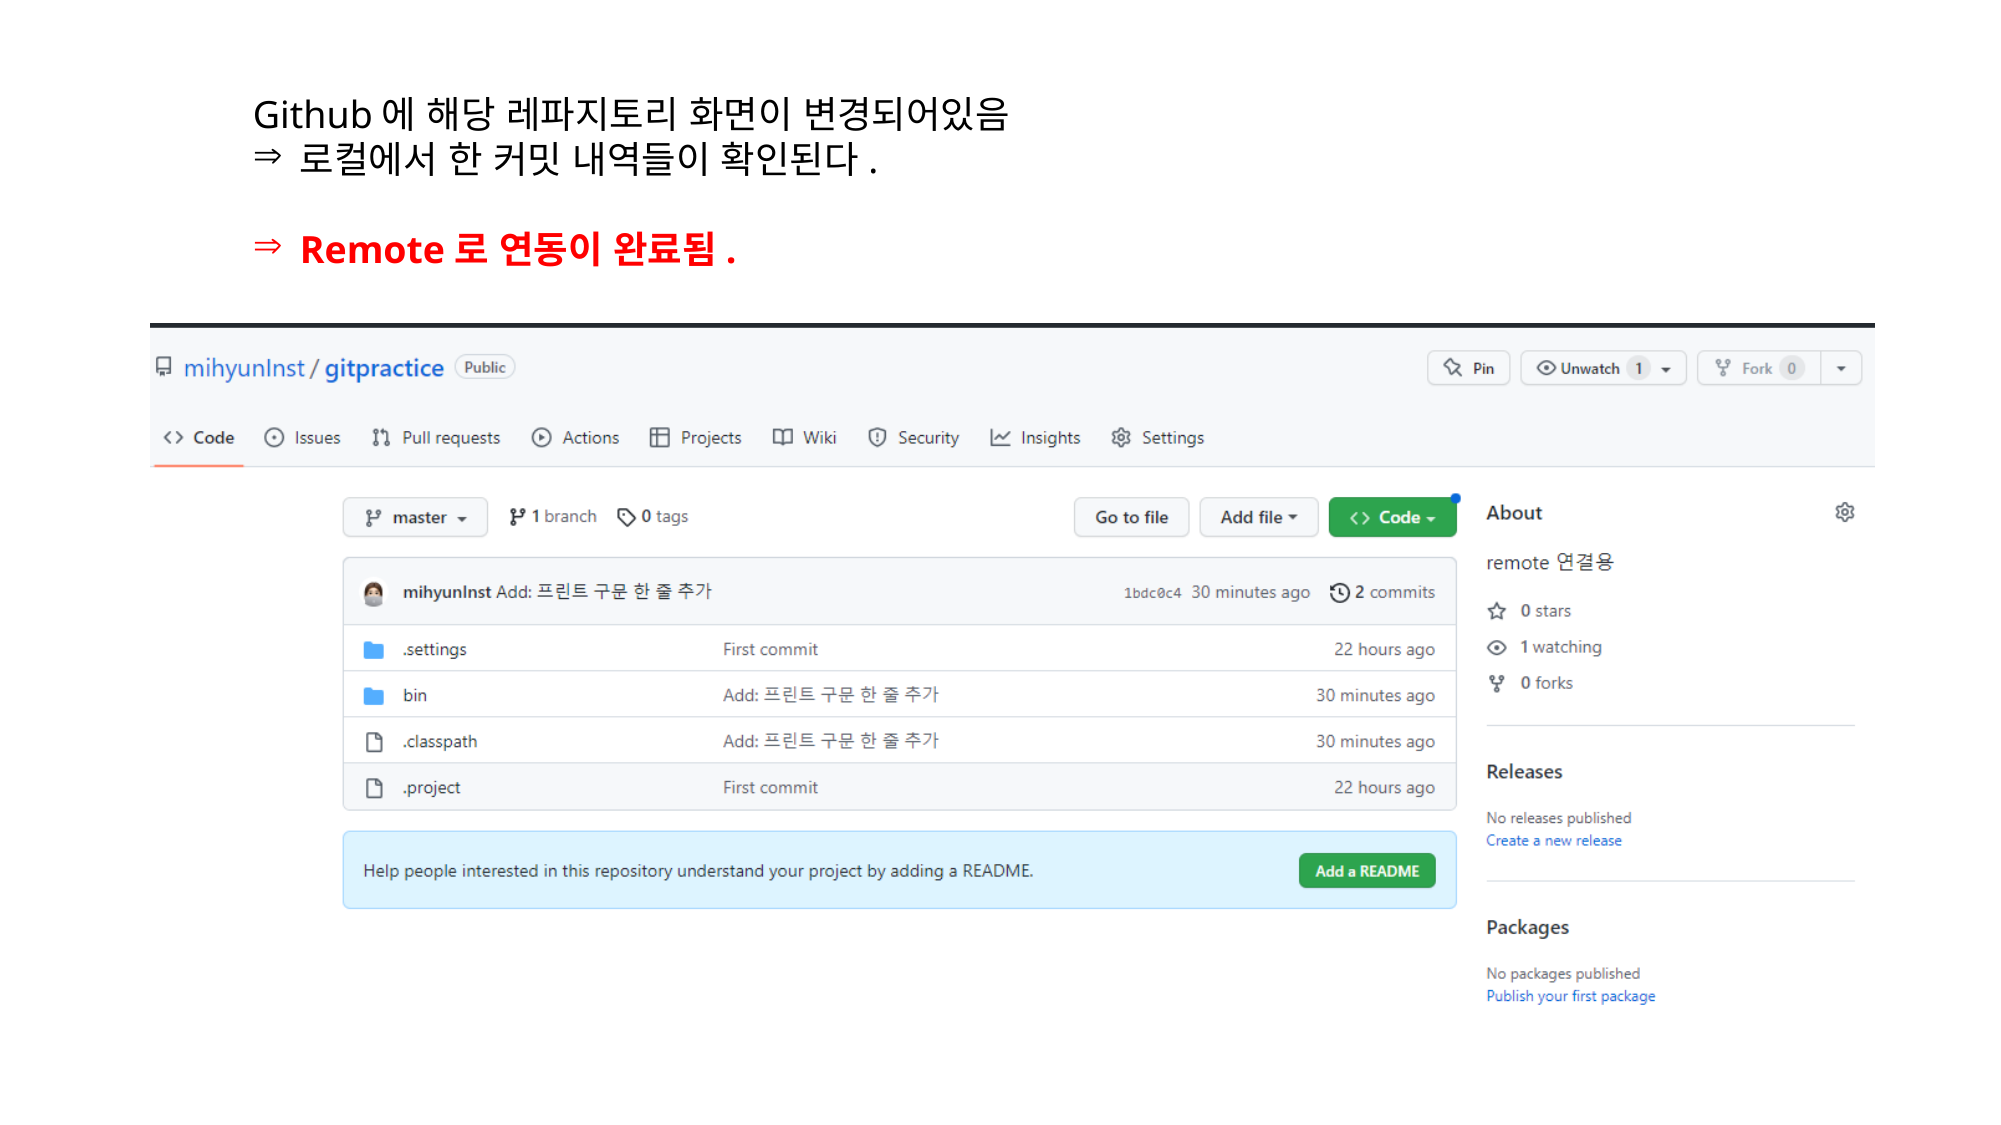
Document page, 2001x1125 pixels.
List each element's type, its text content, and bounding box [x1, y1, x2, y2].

picture [150, 323, 1875, 1056]
text_box Github에 해당 레파지토리 화면이 변경되어있음 로컬에서 한 커밋 내역들이 확인된다. Remote로 연동이 완료됨. [238, 83, 1026, 279]
